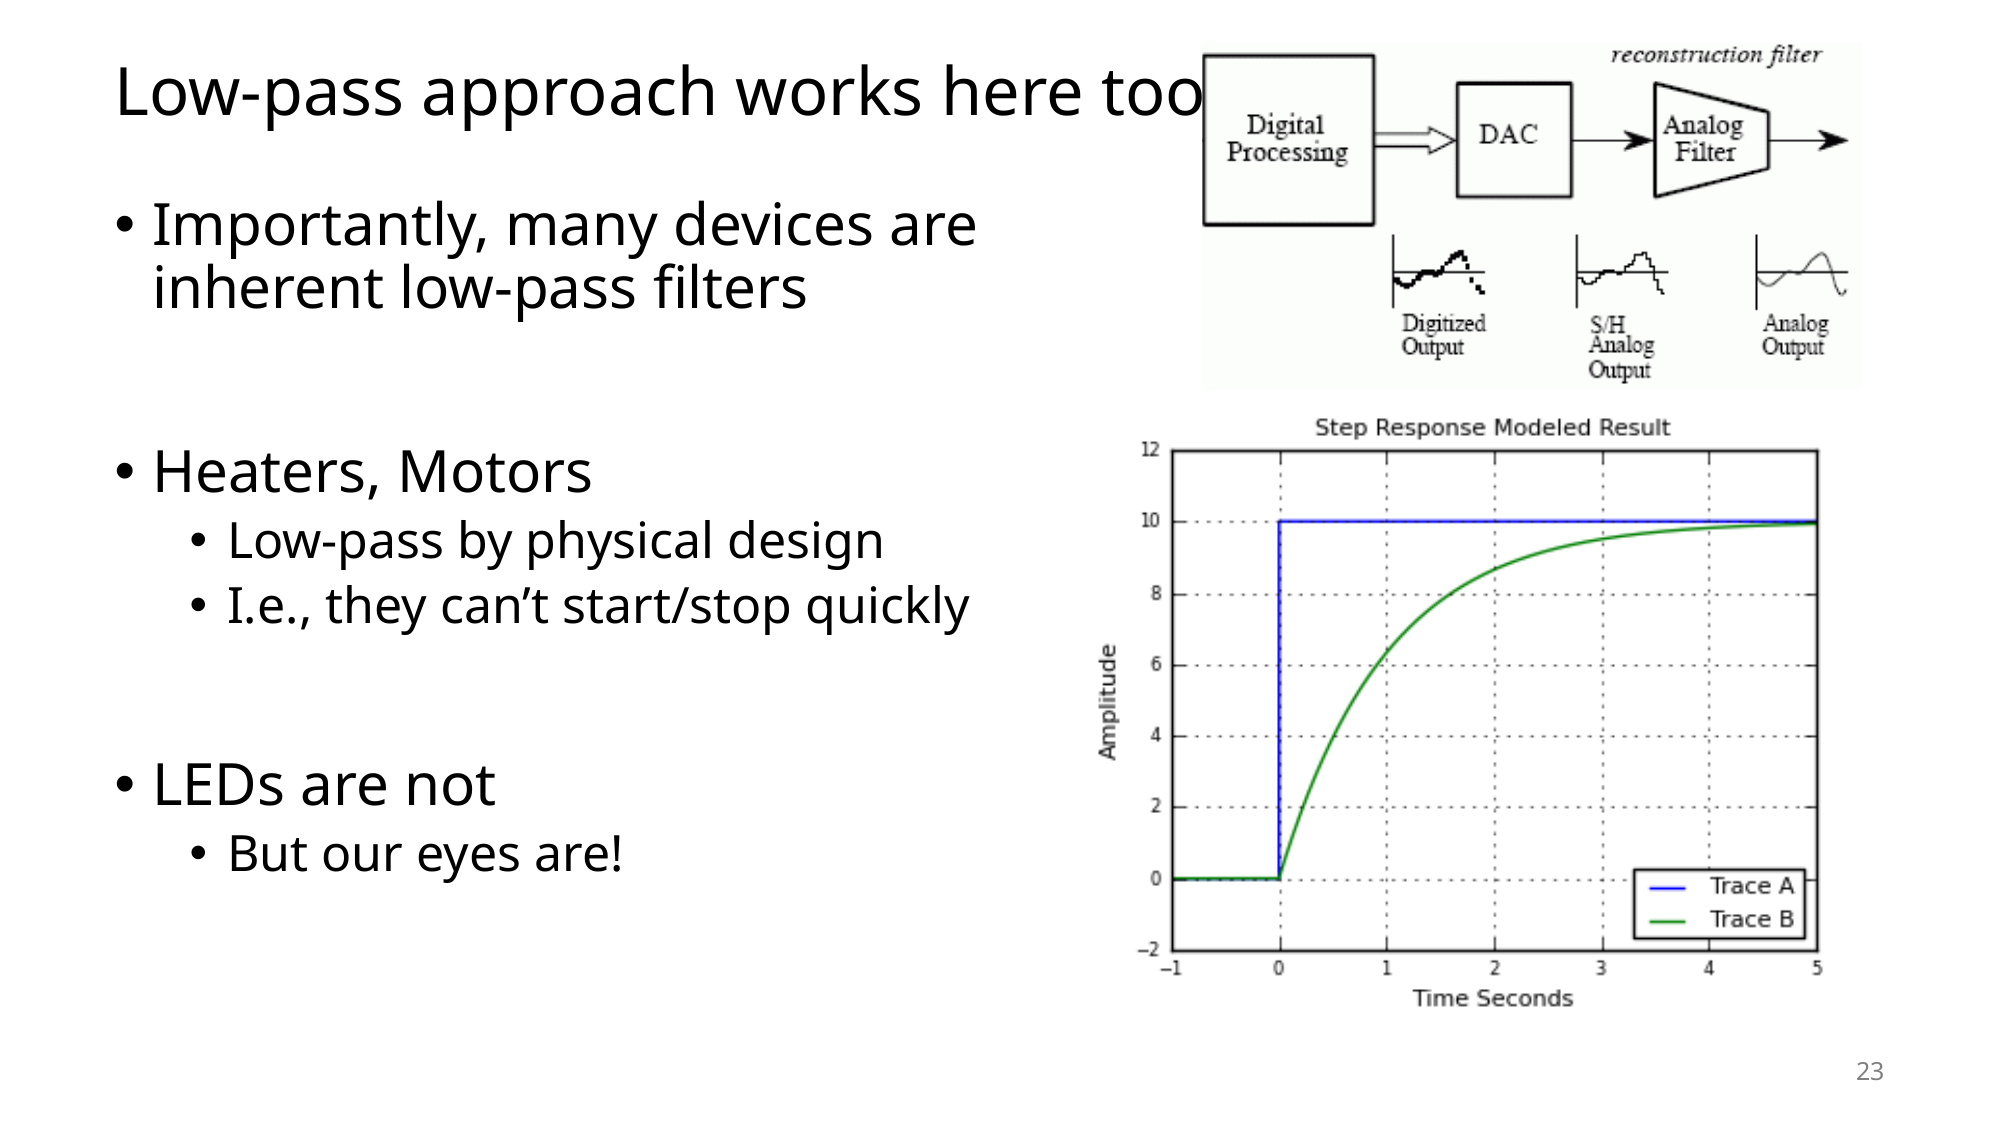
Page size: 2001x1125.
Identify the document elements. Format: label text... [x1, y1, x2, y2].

picture [1068, 42, 1900, 1013]
list Importantly, many devices are inherent low-pass filters Heaters, Motors Low-pass by physical design I.e., they can’t start/stop quickly LEDs are not But our eyes are! [99, 187, 1031, 1013]
slide_number 23 [1749, 1042, 1900, 1103]
title Low-pass approach works here too [99, 37, 1900, 150]
